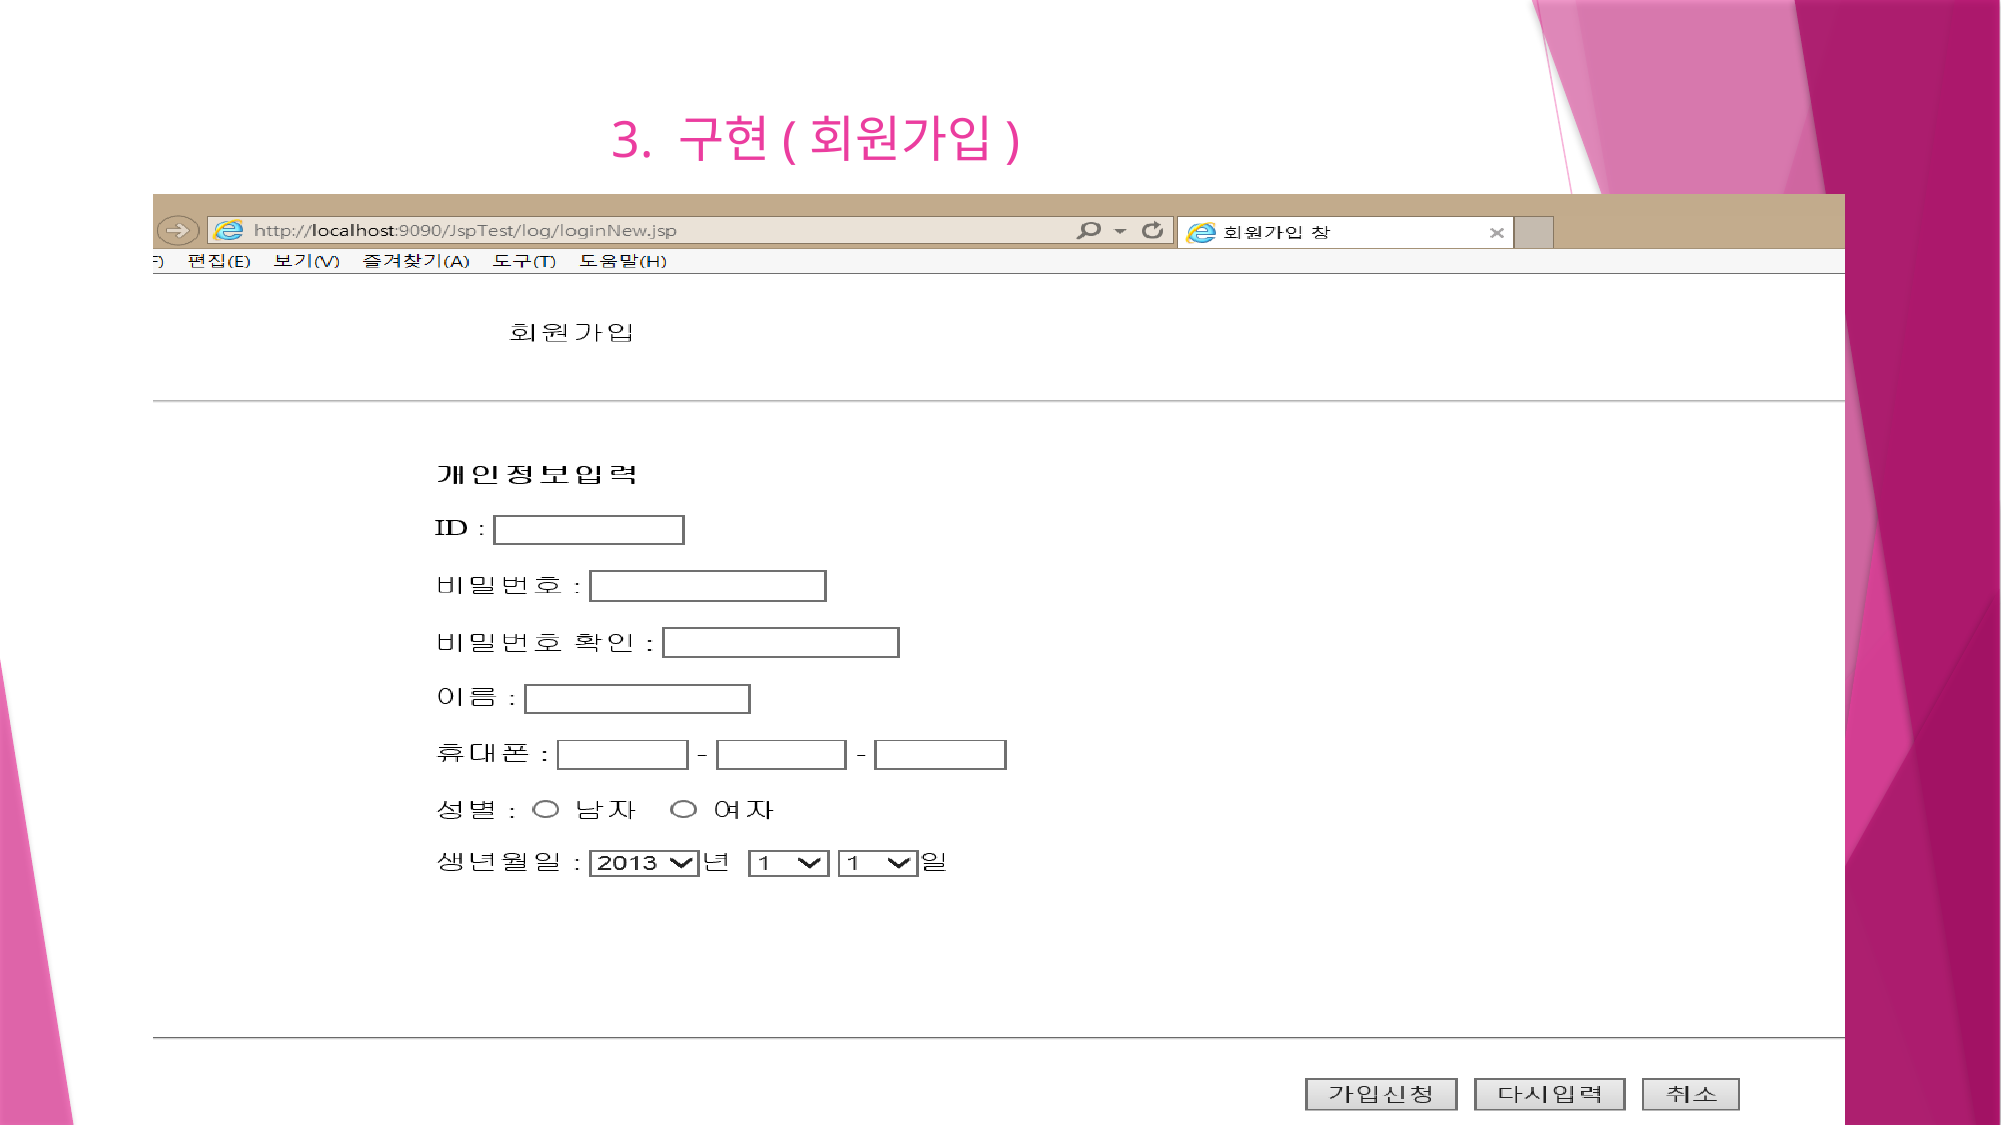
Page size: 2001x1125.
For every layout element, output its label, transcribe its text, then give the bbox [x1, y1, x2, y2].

title 3. 구현(회원가입) [111, 99, 1522, 217]
picture [153, 193, 1845, 1125]
